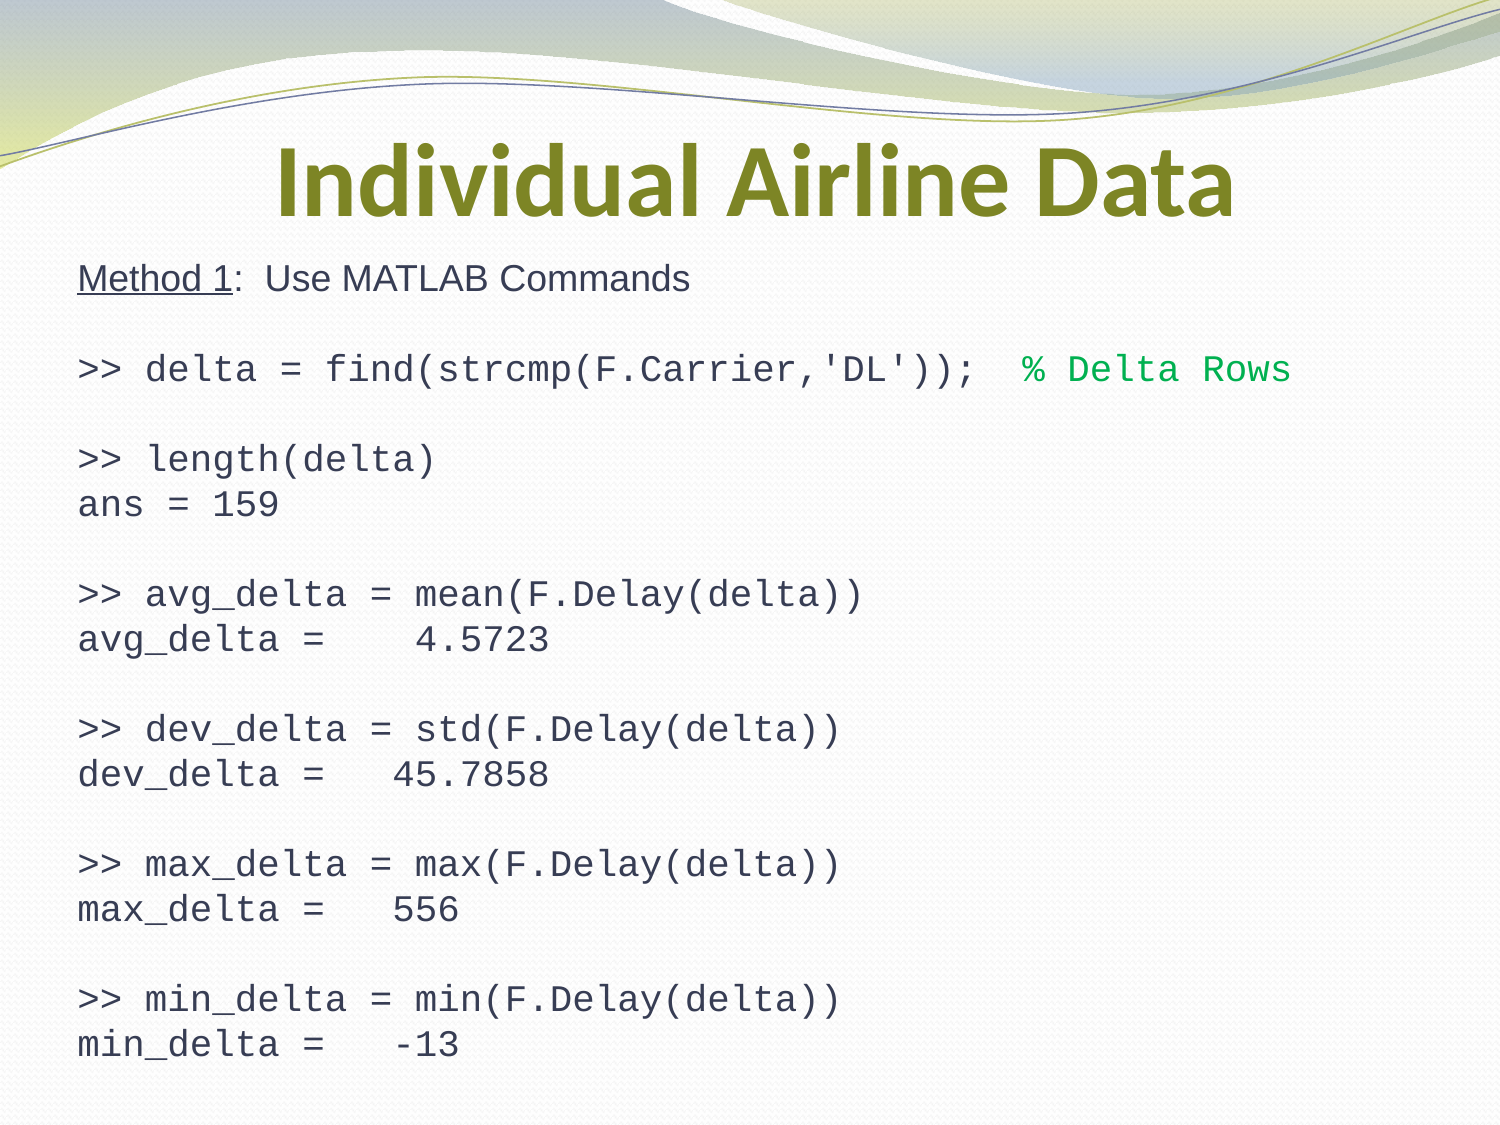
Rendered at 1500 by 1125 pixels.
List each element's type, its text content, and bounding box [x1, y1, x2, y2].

text_box Method 1: Use MATLAB Commands >> delta = find(strcmp(F.Carrier,'DL')); % Delta Rows >> length(delta) ans = 159 >> avg_delta = mean(F.Delay(delta)) avg_delta = 4.5723 >> dev_delta = std(F.Delay(delta)) dev_delta = 45.7858 >> max_delta = max(F.Delay(delta)) max_delta = 556 >> min_delta = min(F.Delay(delta)) min_delta = -13 [62, 246, 1450, 1117]
title Individual Airline Data [18, 50, 1494, 238]
